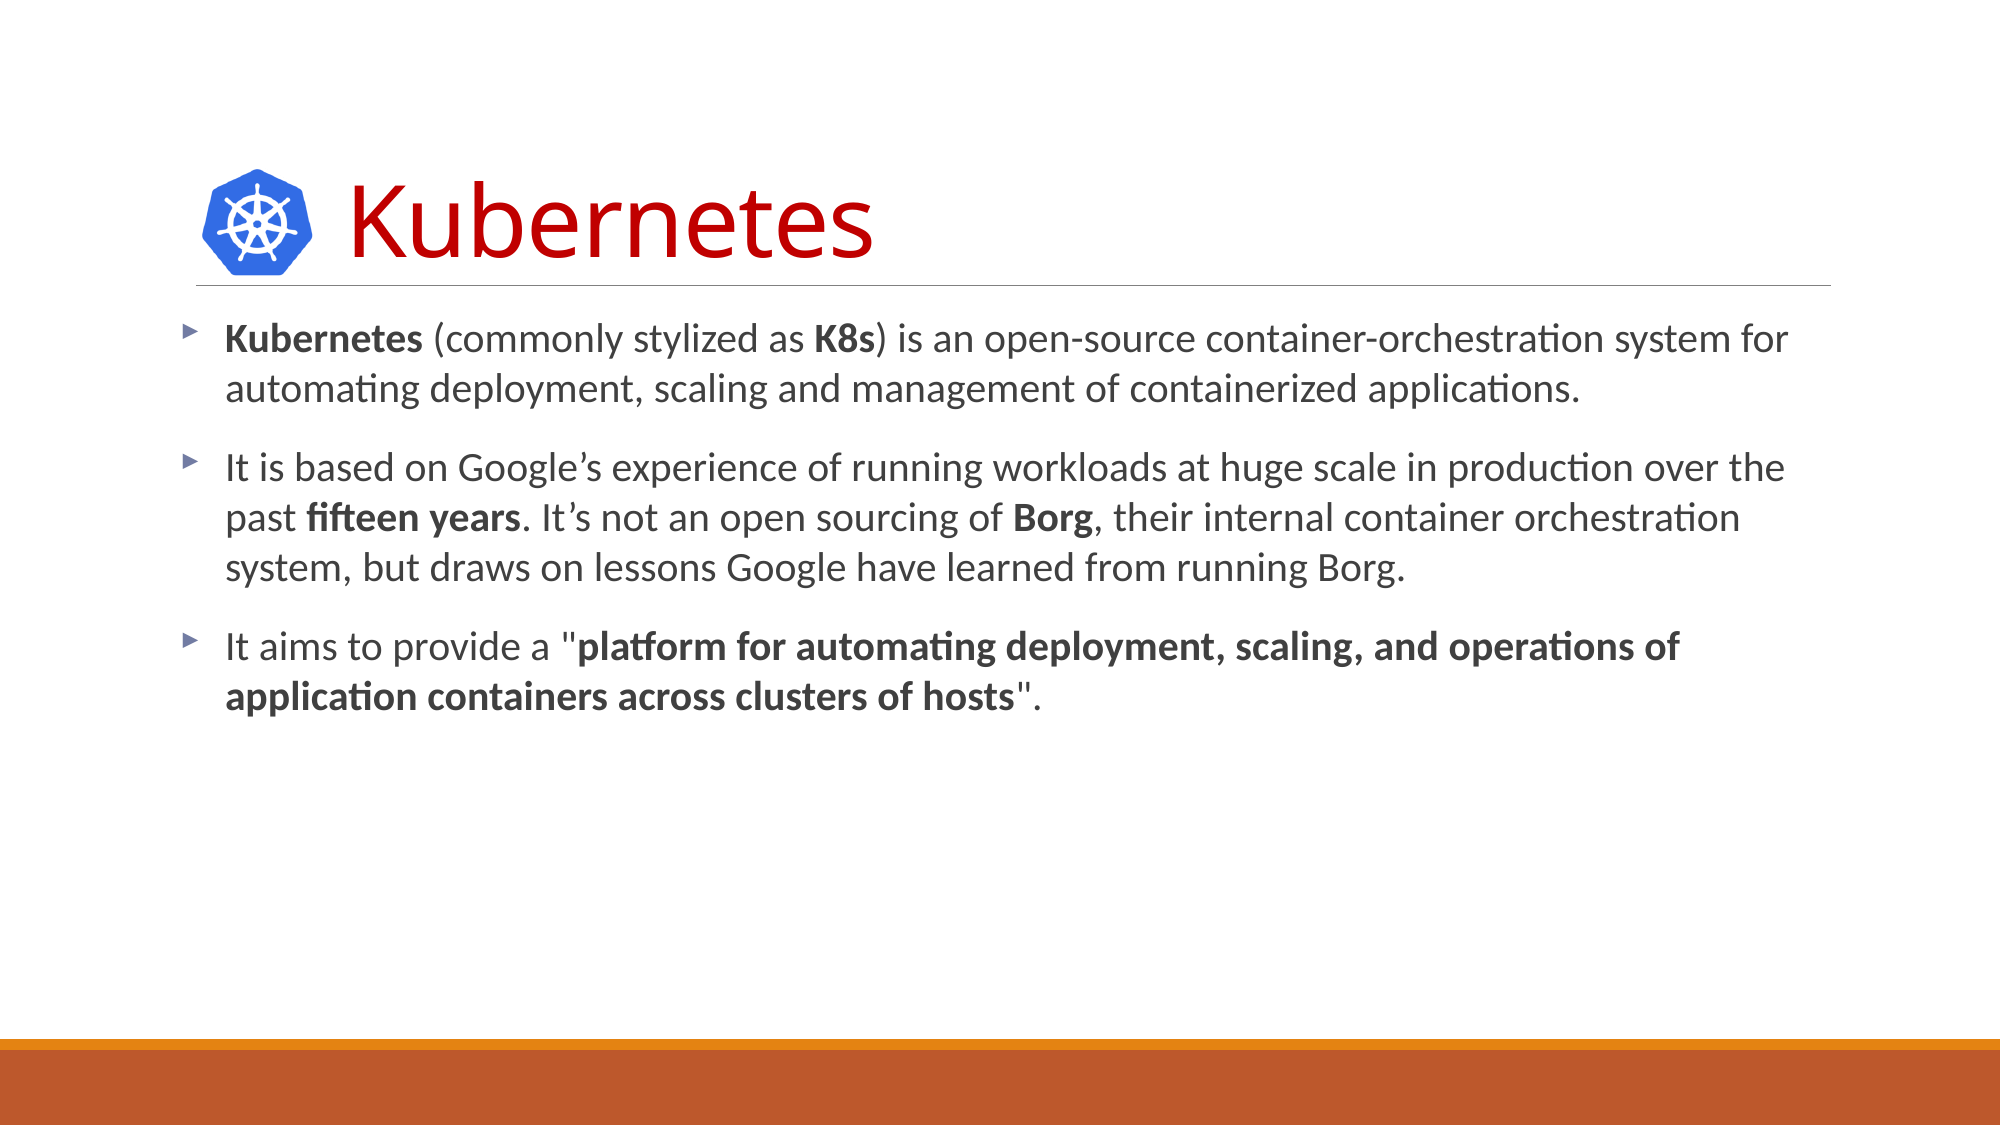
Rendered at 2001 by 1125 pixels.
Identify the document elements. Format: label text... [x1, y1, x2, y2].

picture [199, 165, 315, 279]
list Kubernetes (commonly stylized as K8s) is an open-source container-orchestration system for automating deployment, scaling and management of containerized applications. It is based on Google’s experience of running workloads at huge scale in production over the past fifteen years. It’s not an open sourcing of Borg, their internal container orchestration system, but draws on lessons Google have learned from running Borg. It aims to provide a "platform for automating deployment, scaling, and operations of application containers across clusters of hosts". [180, 302, 1830, 963]
title Kubernetes [180, 47, 1830, 285]
